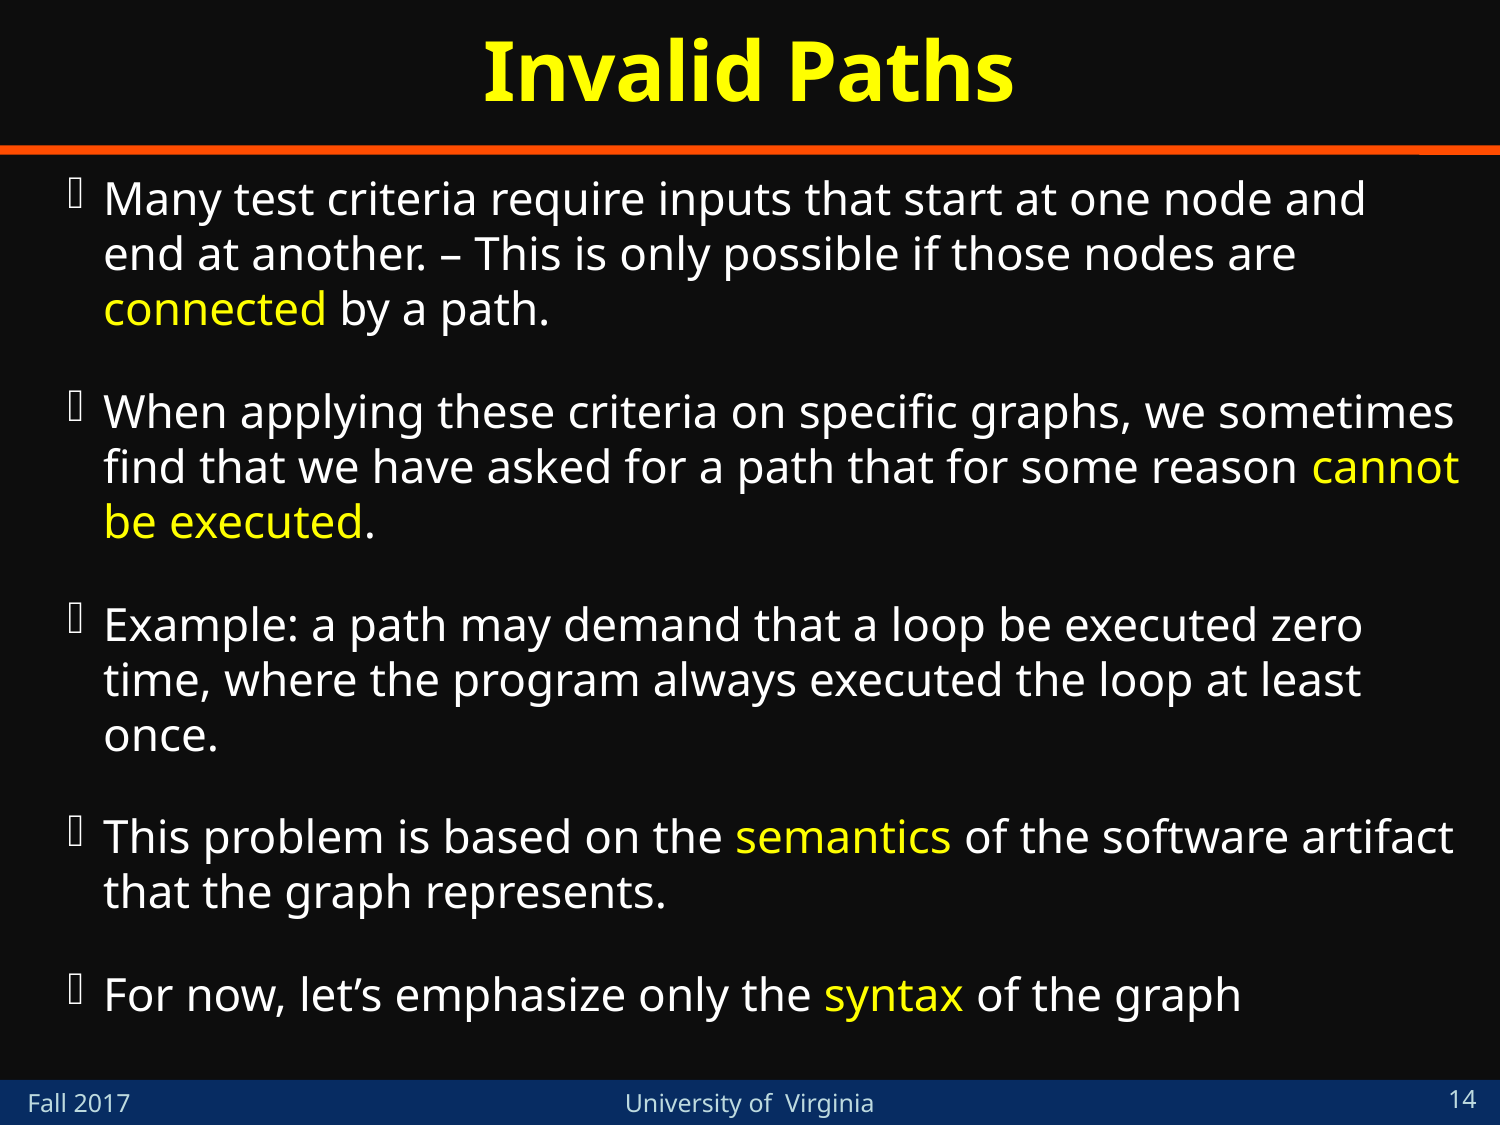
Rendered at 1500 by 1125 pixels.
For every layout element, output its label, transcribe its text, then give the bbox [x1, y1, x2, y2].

list Many test criteria require inputs that start at one node and end at another. – This is only possible if those nodes are connected by a path. When applying these criteria on specific graphs, we sometimes find that we have asked for a path that for some reason cannot be executed. Example: a path may demand that a loop be executed zero time, where the program always executed the loop at least once. This problem is based on the semantics of the software artifact that the graph represents. For now, let’s emphasize only the syntax of the graph [50, 162, 1475, 1038]
title Invalid Paths [0, 0, 1500, 150]
